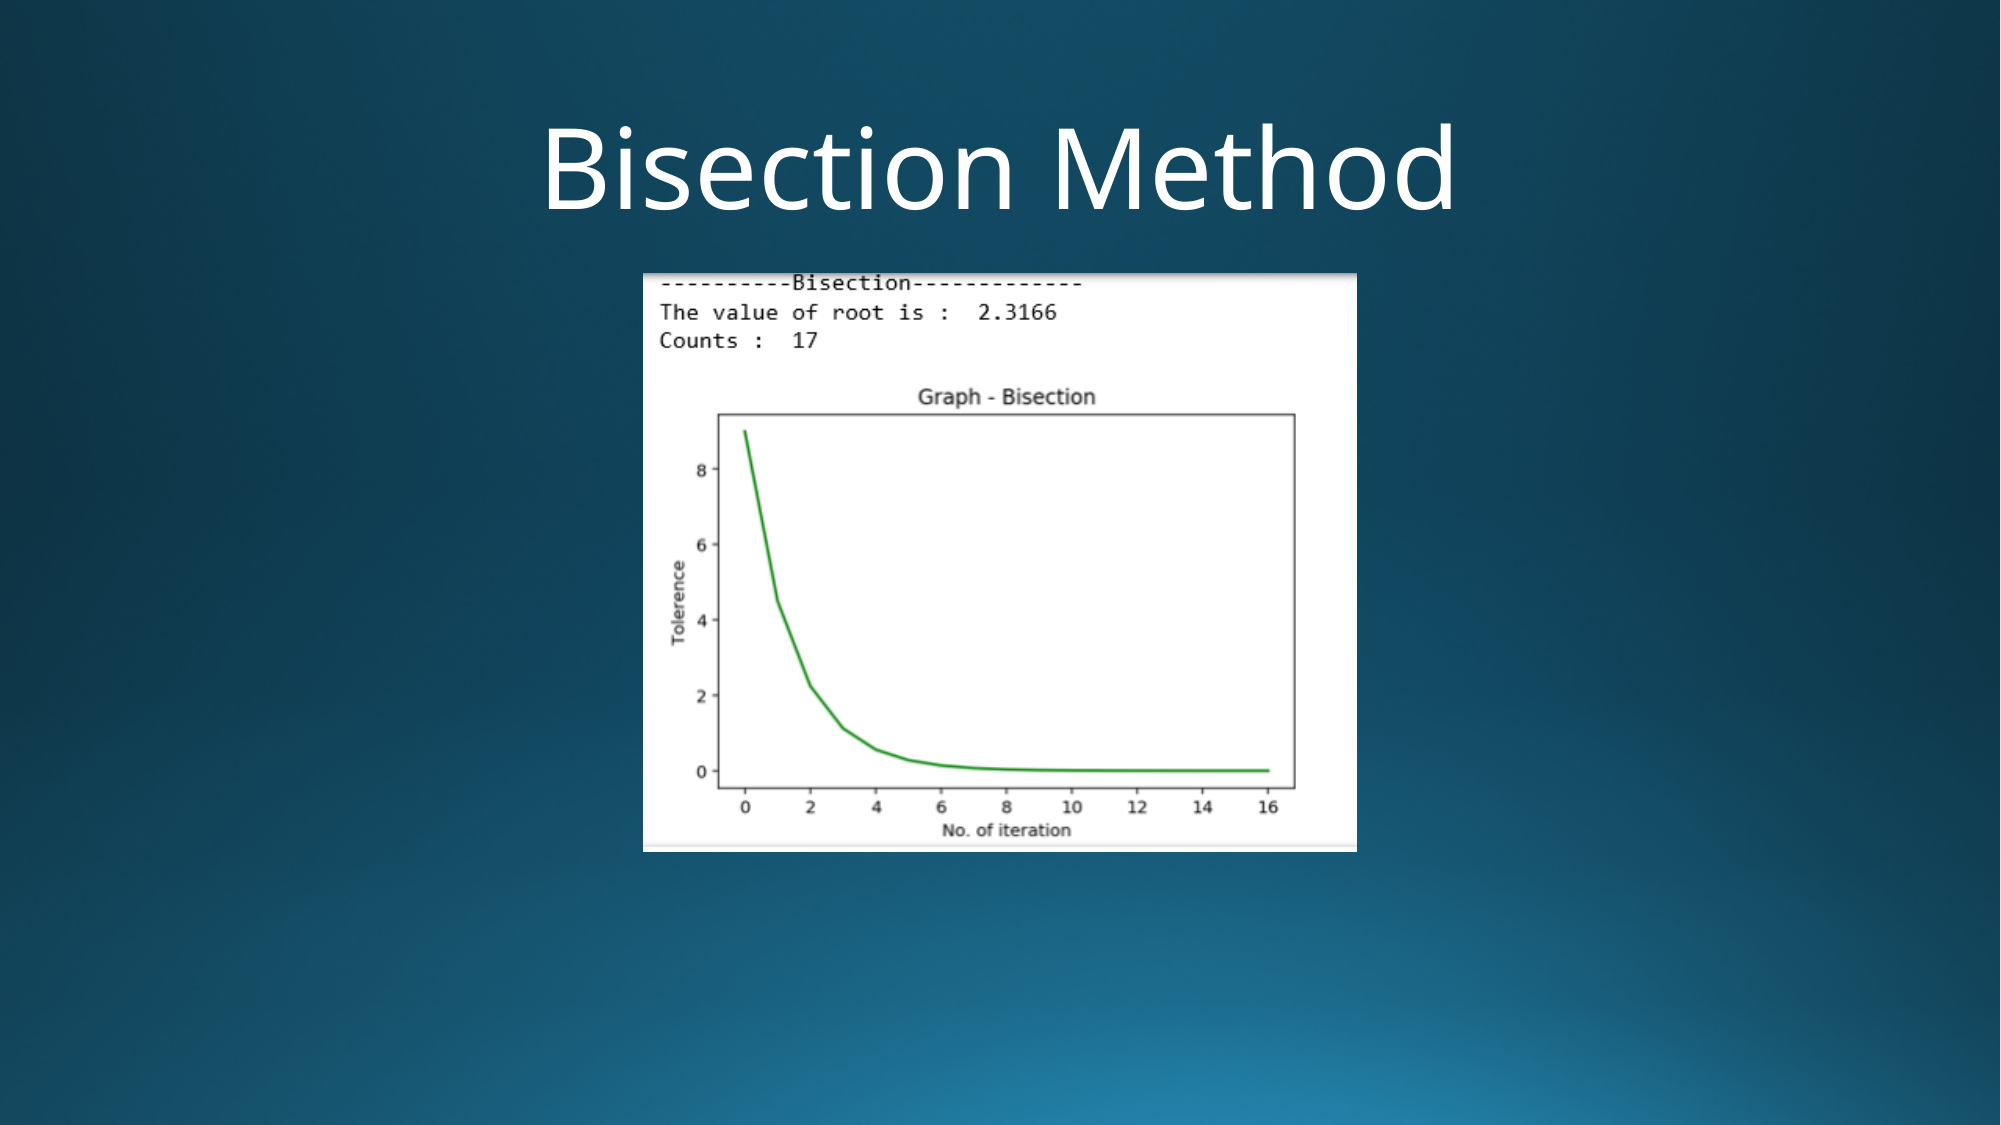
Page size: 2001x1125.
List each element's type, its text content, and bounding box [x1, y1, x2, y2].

picture [0, 0, 2001, 1125]
text_box Bisection Method [523, 89, 1477, 240]
